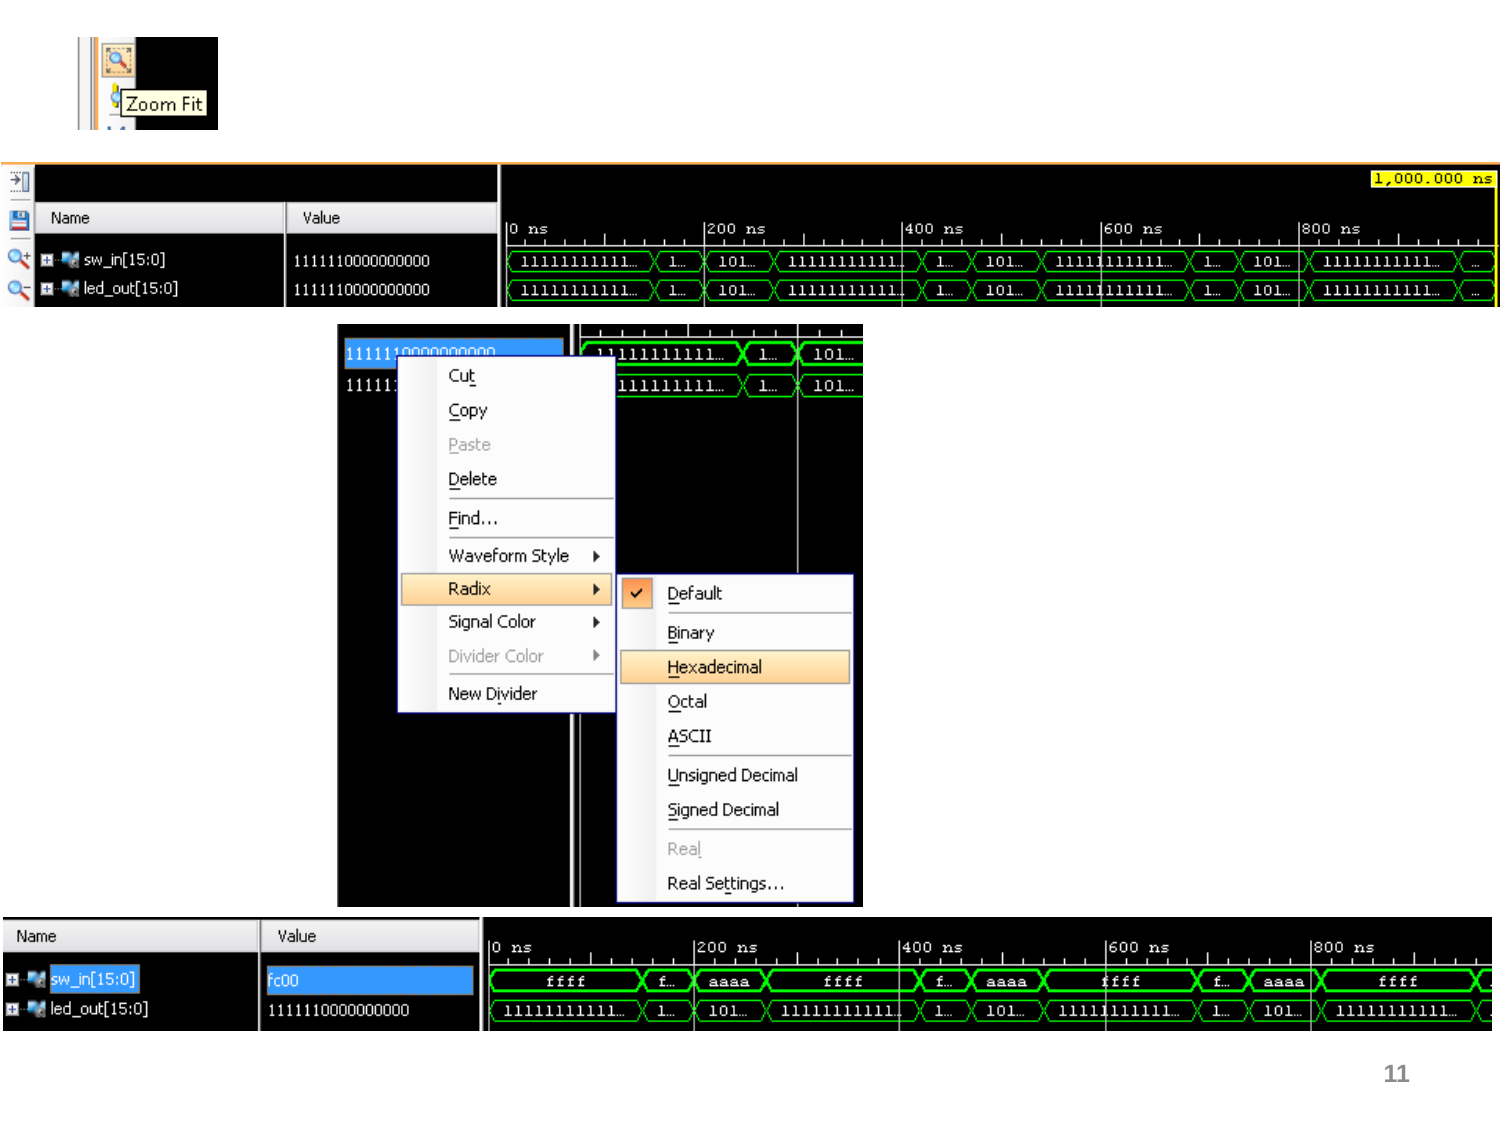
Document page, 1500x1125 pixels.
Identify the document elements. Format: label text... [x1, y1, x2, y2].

picture [0, 162, 1500, 307]
picture [337, 324, 863, 907]
slide_number 11 [1074, 1042, 1425, 1103]
picture [74, 37, 218, 130]
picture [2, 917, 1492, 1032]
